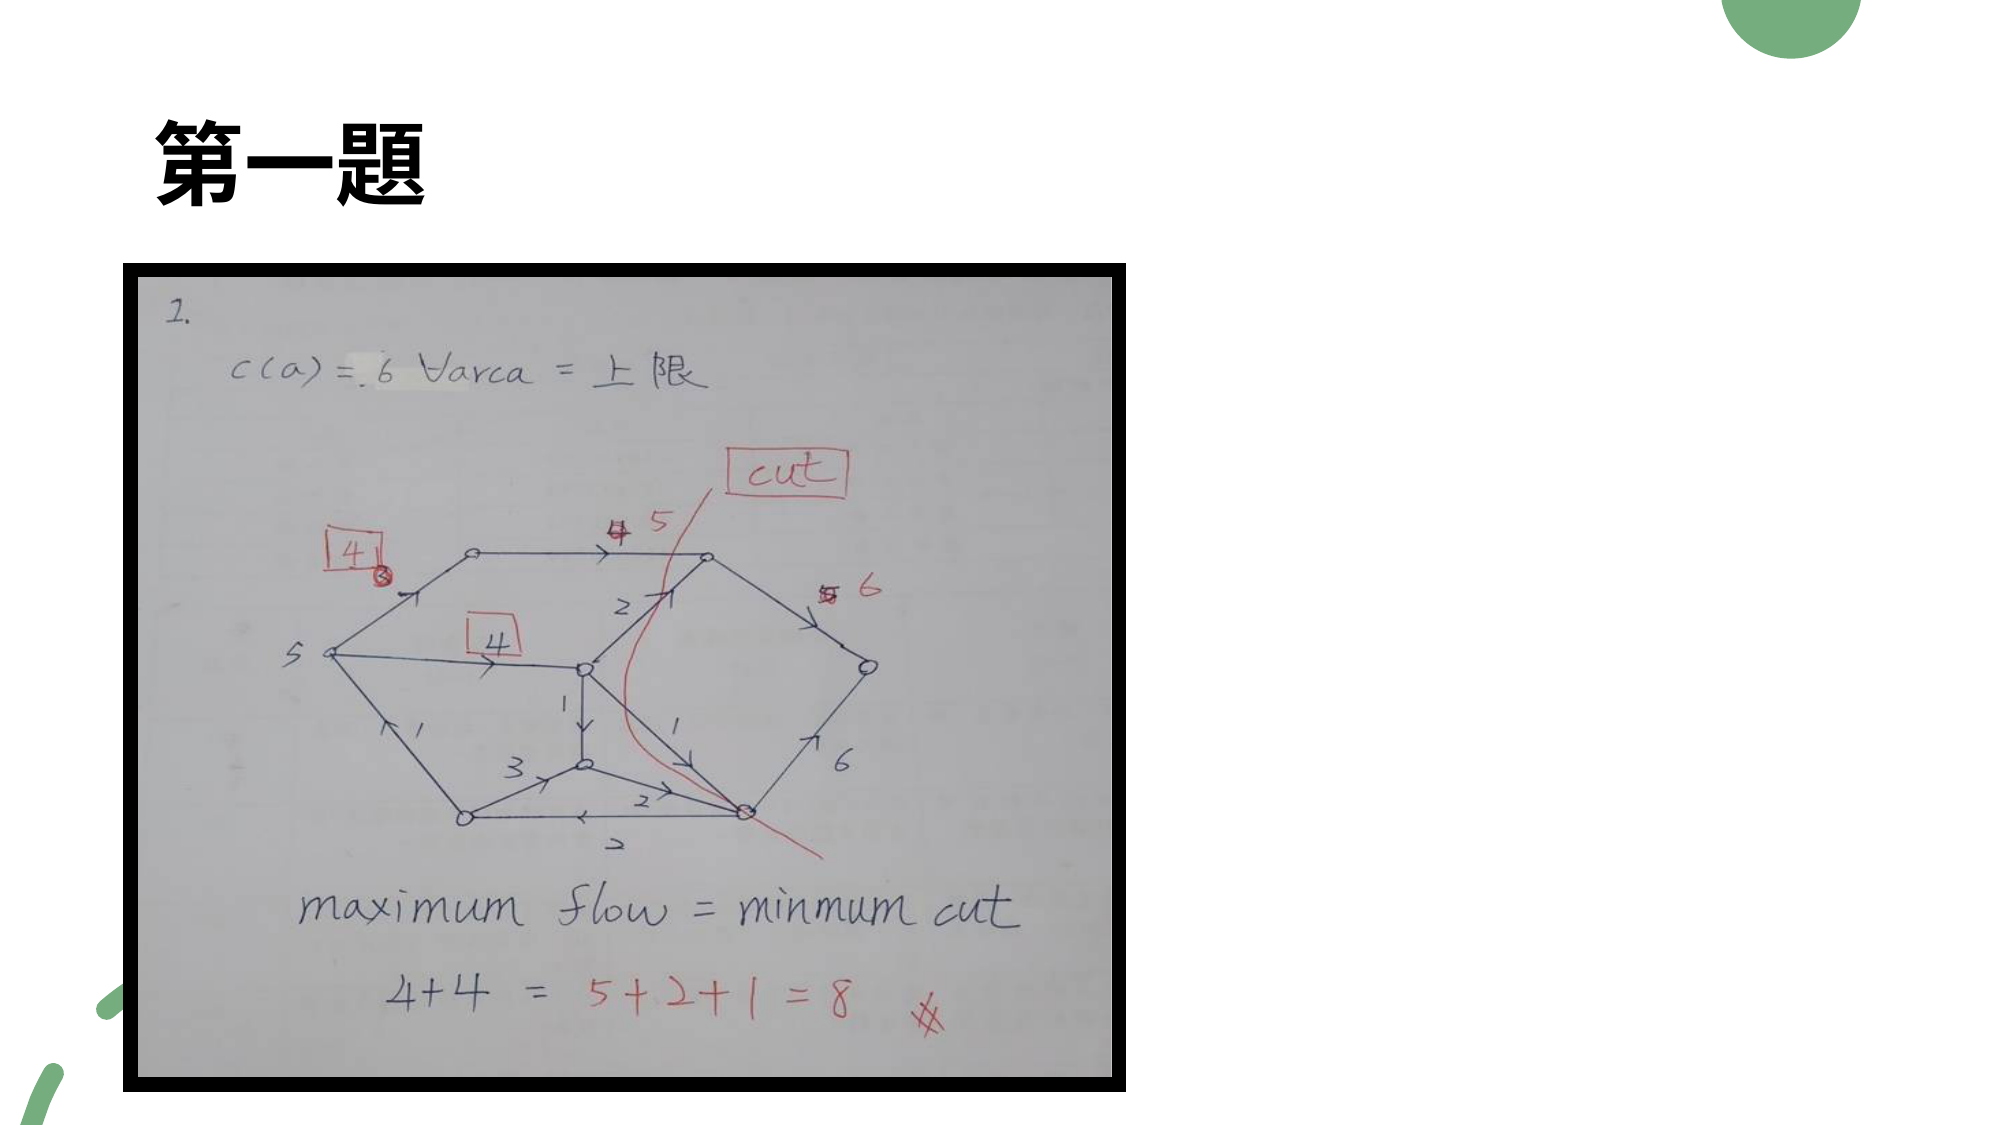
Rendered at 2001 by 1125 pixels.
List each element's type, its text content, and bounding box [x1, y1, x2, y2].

picture [137, 277, 1112, 1078]
title 第一題 [137, 59, 1863, 278]
